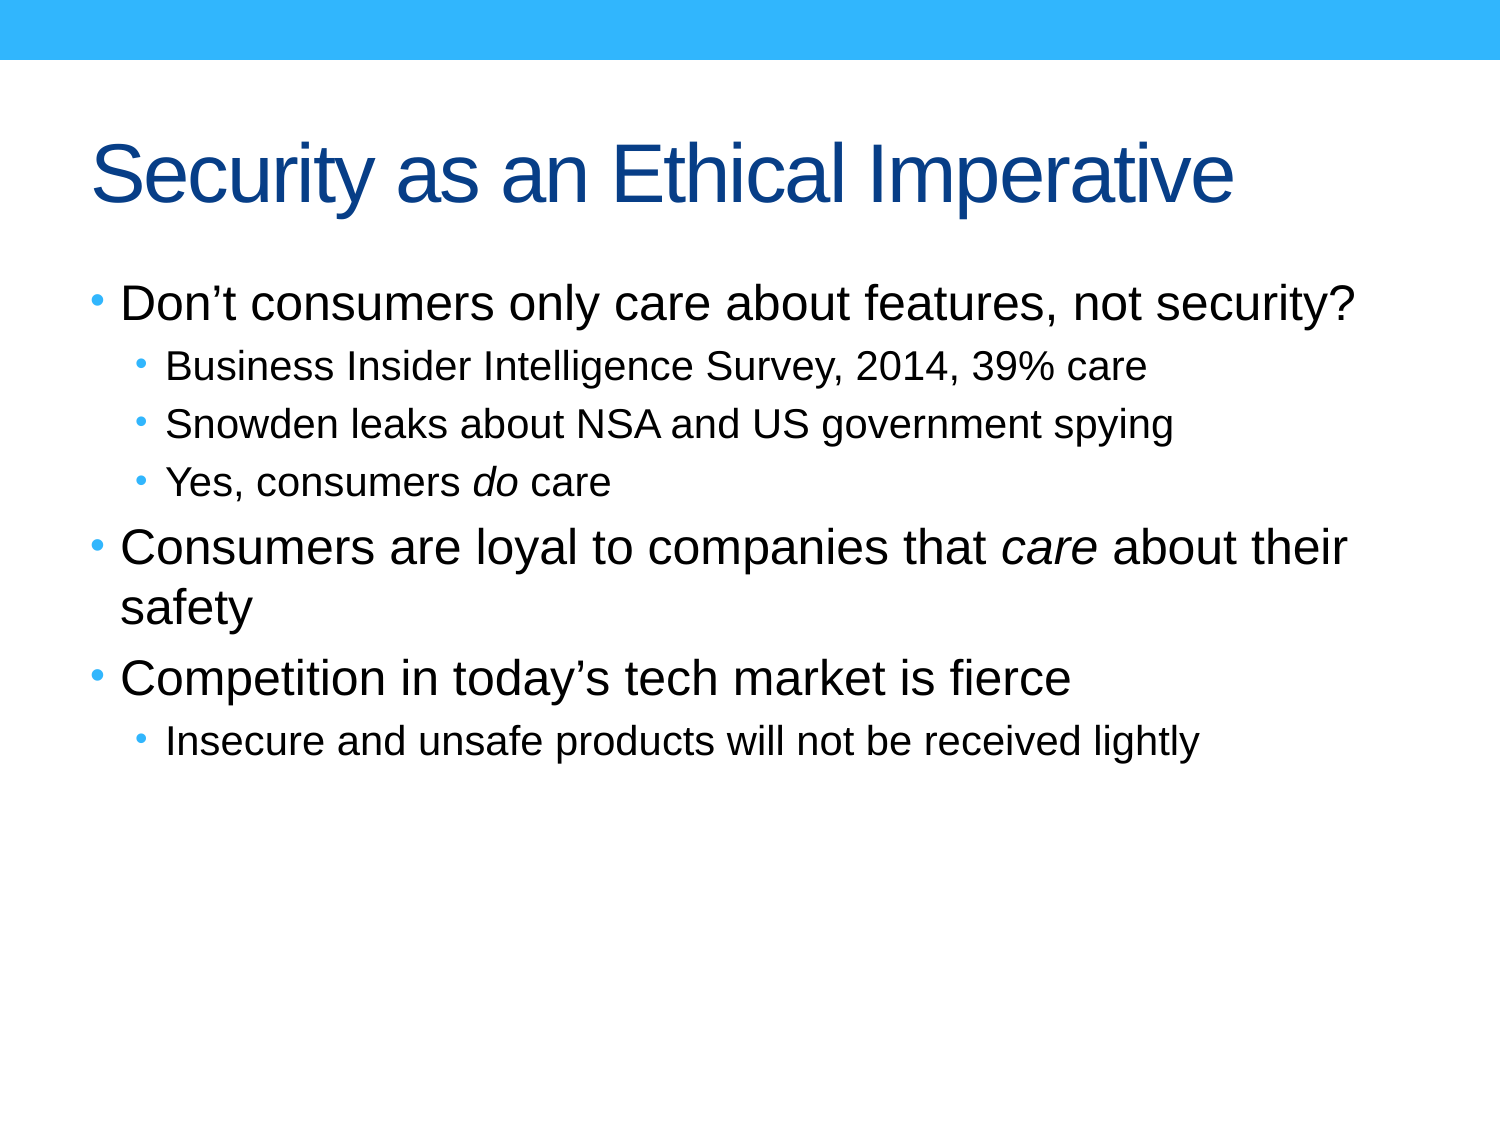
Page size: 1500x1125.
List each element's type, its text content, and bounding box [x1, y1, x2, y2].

title Security as an Ethical Imperative [75, 87, 1425, 250]
list Don’t consumers only care about features, not security? Business Insider Intelligence Survey, 2014, 39% care Snowden leaks about NSA and US government spying Yes, consumers do care Consumers are loyal to companies that care about their safety Competition in today’s tech market is fierce Insecure and unsafe products will not be received lightly [75, 262, 1425, 1063]
